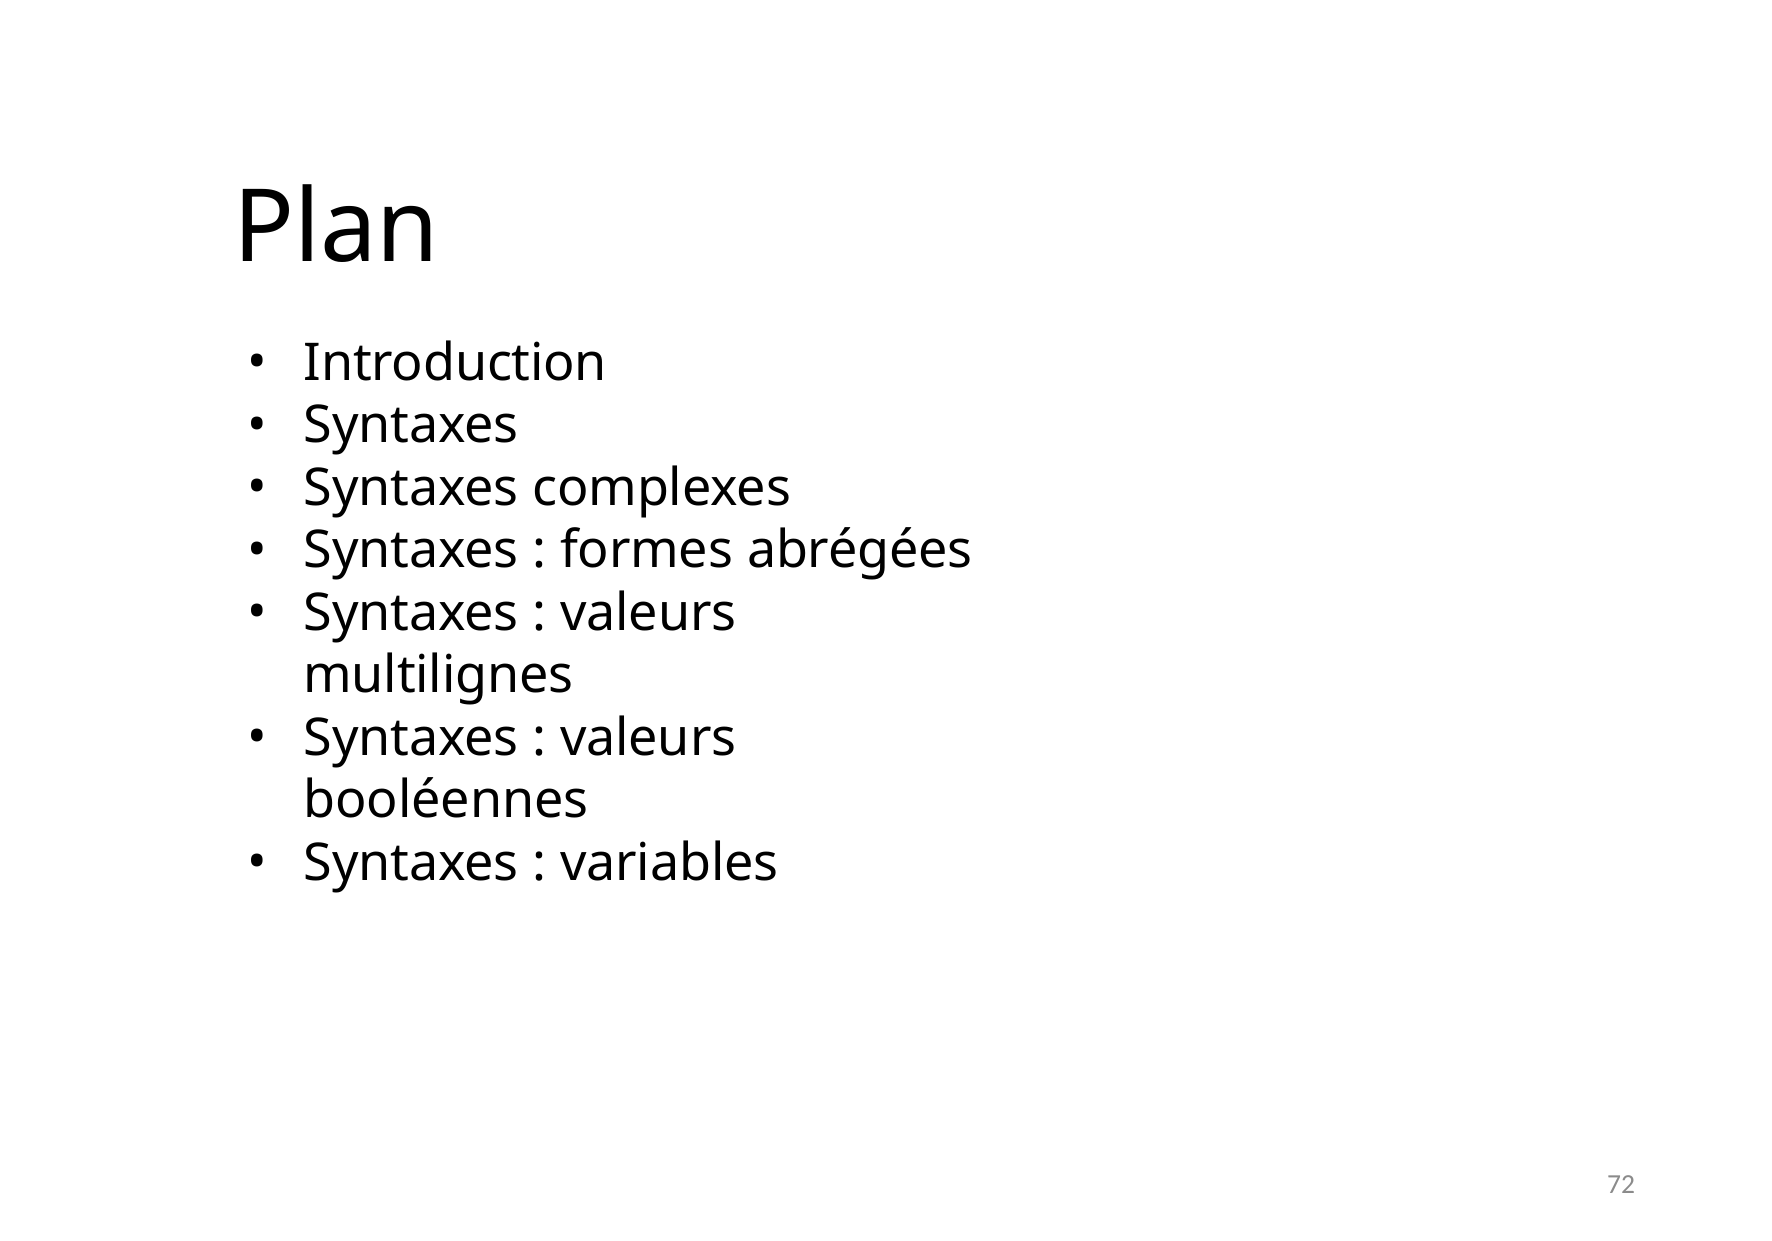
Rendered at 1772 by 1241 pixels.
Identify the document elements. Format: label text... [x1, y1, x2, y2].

title Plan [231, 115, 648, 325]
slide_number 72 [1251, 1149, 1651, 1216]
text_box Introduction Syntaxes Syntaxes complexes Syntaxes : formes abrégées Syntaxes : valeurs multilignes Syntaxes : valeurs booléennes Syntaxes : variables [245, 326, 989, 891]
